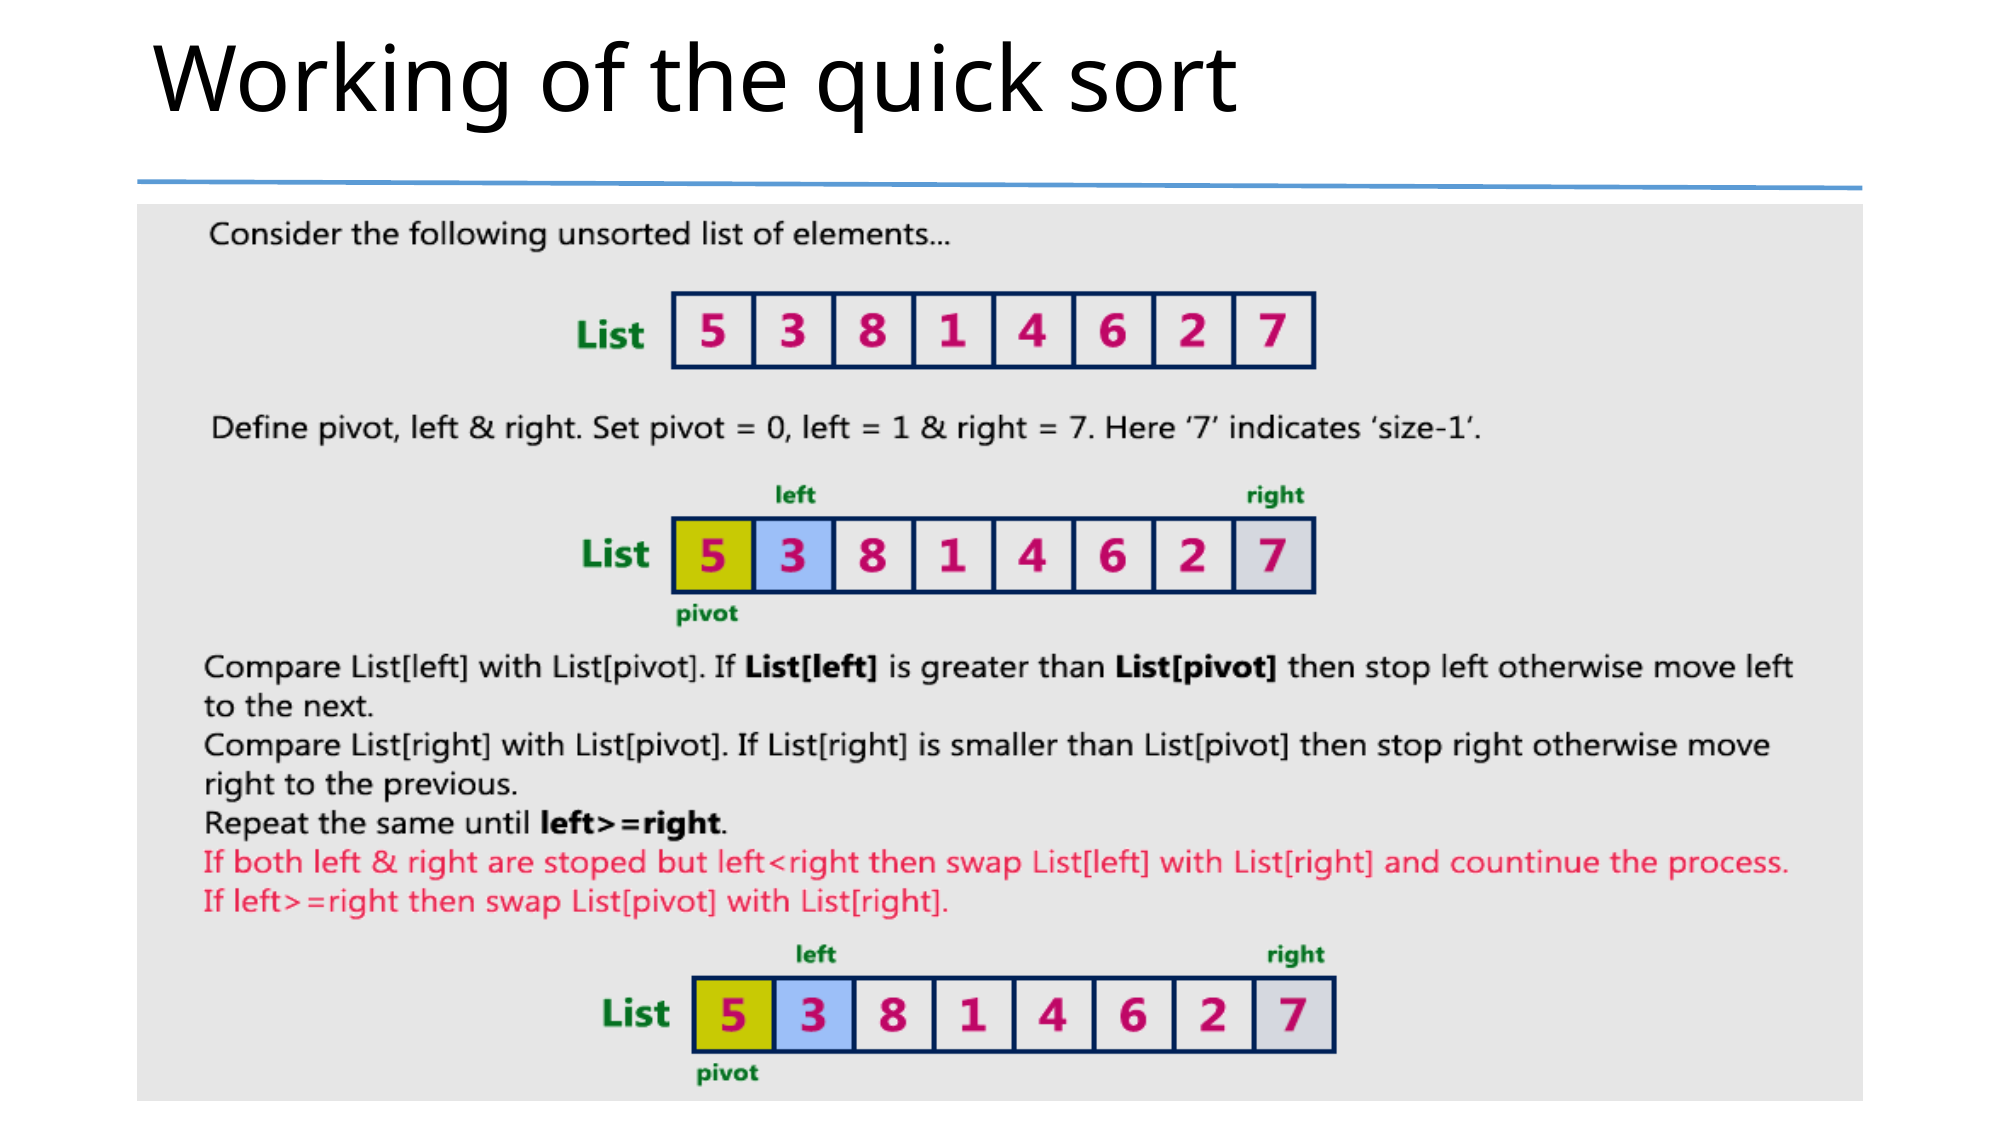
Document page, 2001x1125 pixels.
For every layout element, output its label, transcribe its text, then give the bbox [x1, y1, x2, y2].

title Working of the quick sort [137, 16, 1863, 146]
picture [137, 204, 1863, 1102]
